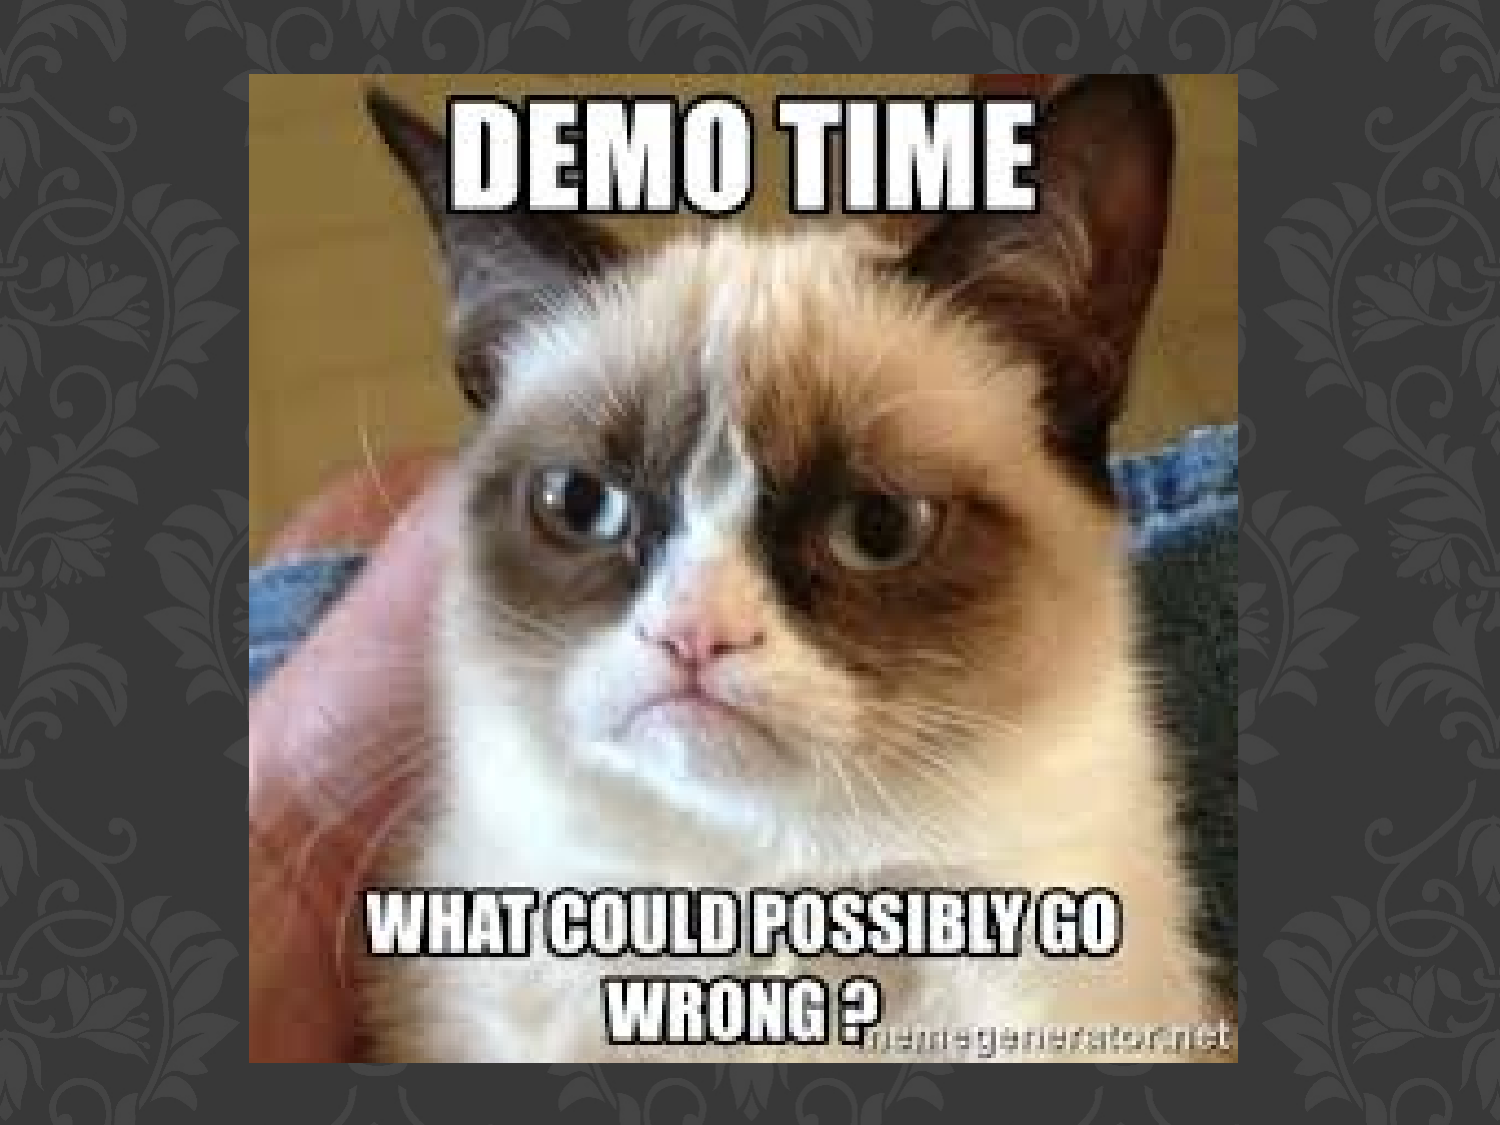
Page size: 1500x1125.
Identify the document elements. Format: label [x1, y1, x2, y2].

picture [249, 74, 1238, 1063]
